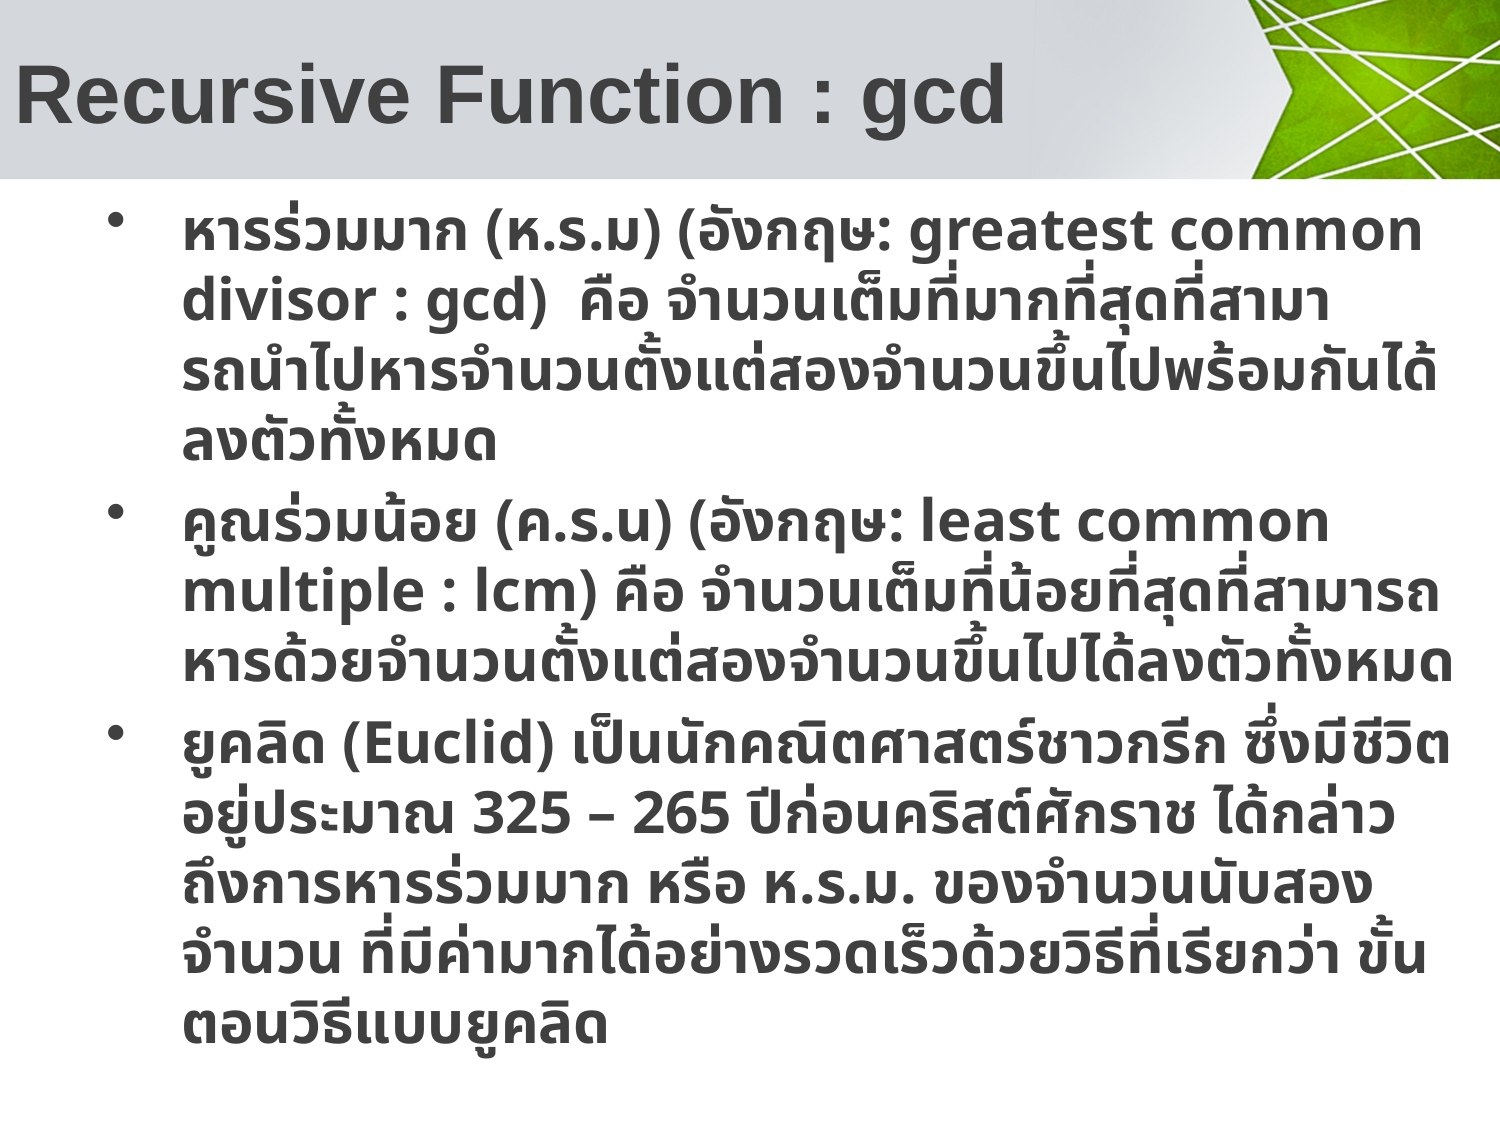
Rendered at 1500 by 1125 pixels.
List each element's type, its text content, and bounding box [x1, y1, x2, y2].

title Recursive Function : gcd [0, 2, 1500, 179]
picture [0, 179, 1500, 1125]
list หารร่วมมาก (ห.ร.ม) (อังกฤษ: greatest common divisor : gcd) คือ จำนวนเต็มที่มากที่สุดที่สามารถนําไปหารจำนวนตั้งแต่สองจำนวนขึ้นไปพร้อมกันได้ลงตัวทั้งหมด คูณร่วมน้อย (ค.ร.น) (อังกฤษ: least common multiple : lcm) คือ จำนวนเต็มที่น้อยที่สุดที่สามารถหารด้วยจำนวนตั้งแต่สองจำนวนขึ้นไปได้ลงตัวทั้งหมด ยูคลิด (Euclid) เป็นนักคณิตศาสตร์ชาวกรีก ซึ่งมีชีวิตอยู่ประมาณ 325 – 265 ปีก่อนคริสต์ศักราช ได้กล่าวถึงการหารร่วมมาก หรือ ห.ร.ม. ของจำนวนนับสองจำนวน ที่มีค่ามากได้อย่างรวดเร็วด้วยวิธีที่เรียกว่า ขั้นตอนวิธีแบบยูคลิด [41, 184, 1471, 1094]
